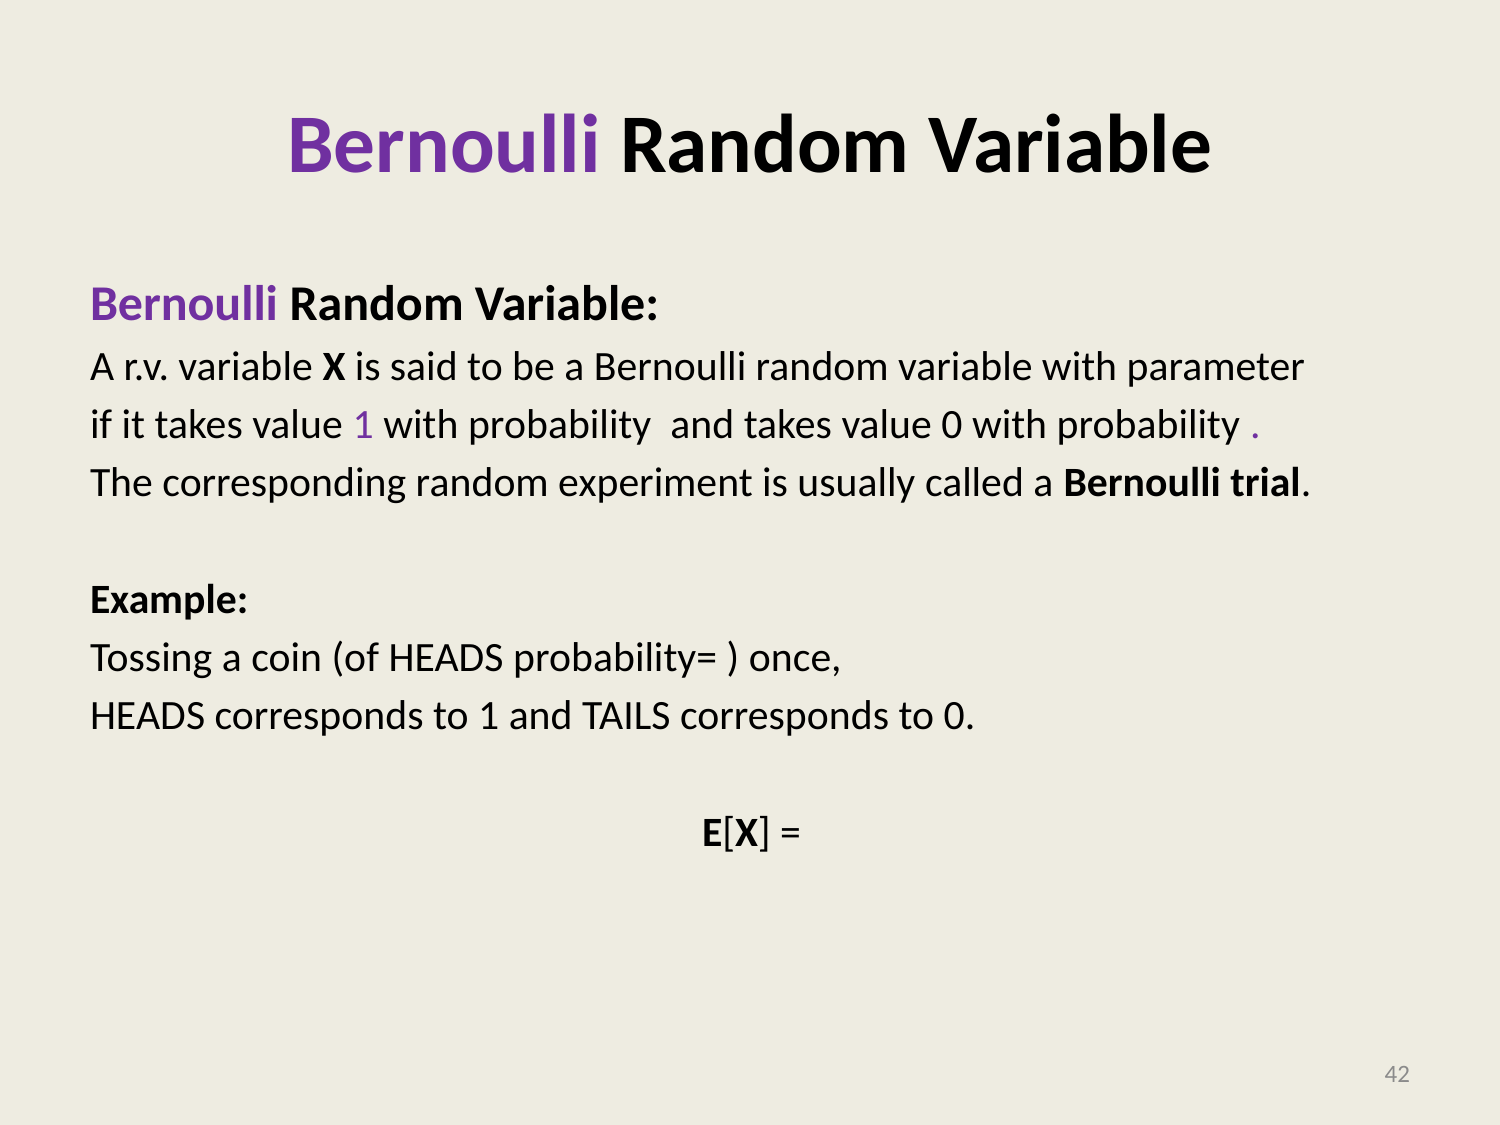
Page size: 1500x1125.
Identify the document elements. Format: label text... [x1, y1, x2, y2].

slide_number 42 [1074, 1042, 1425, 1103]
title Bernoulli Random Variable [75, 45, 1425, 233]
